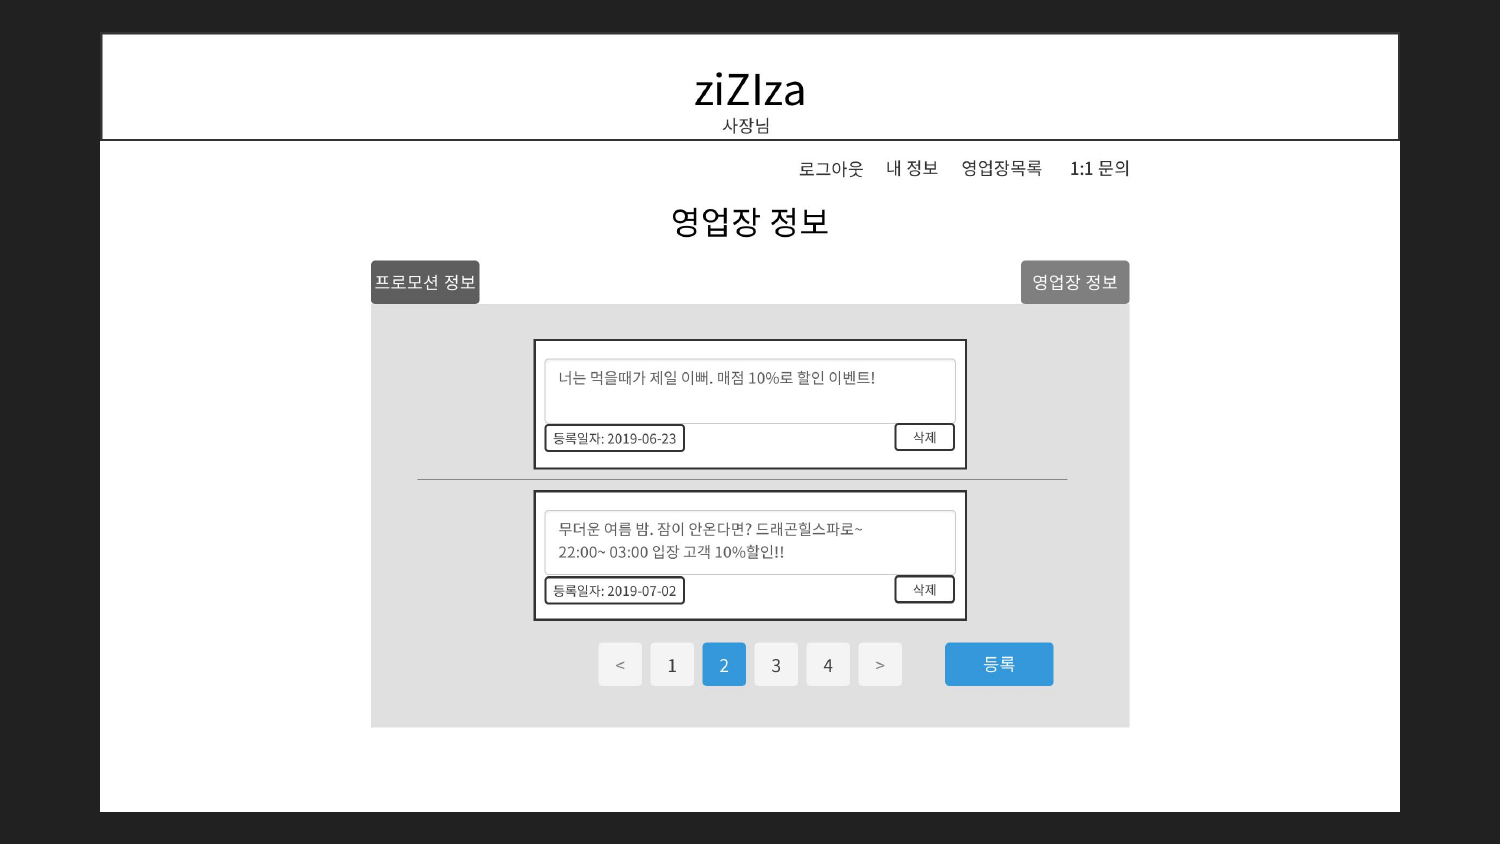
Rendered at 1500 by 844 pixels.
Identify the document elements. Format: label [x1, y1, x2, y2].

picture [100, 31, 1400, 812]
